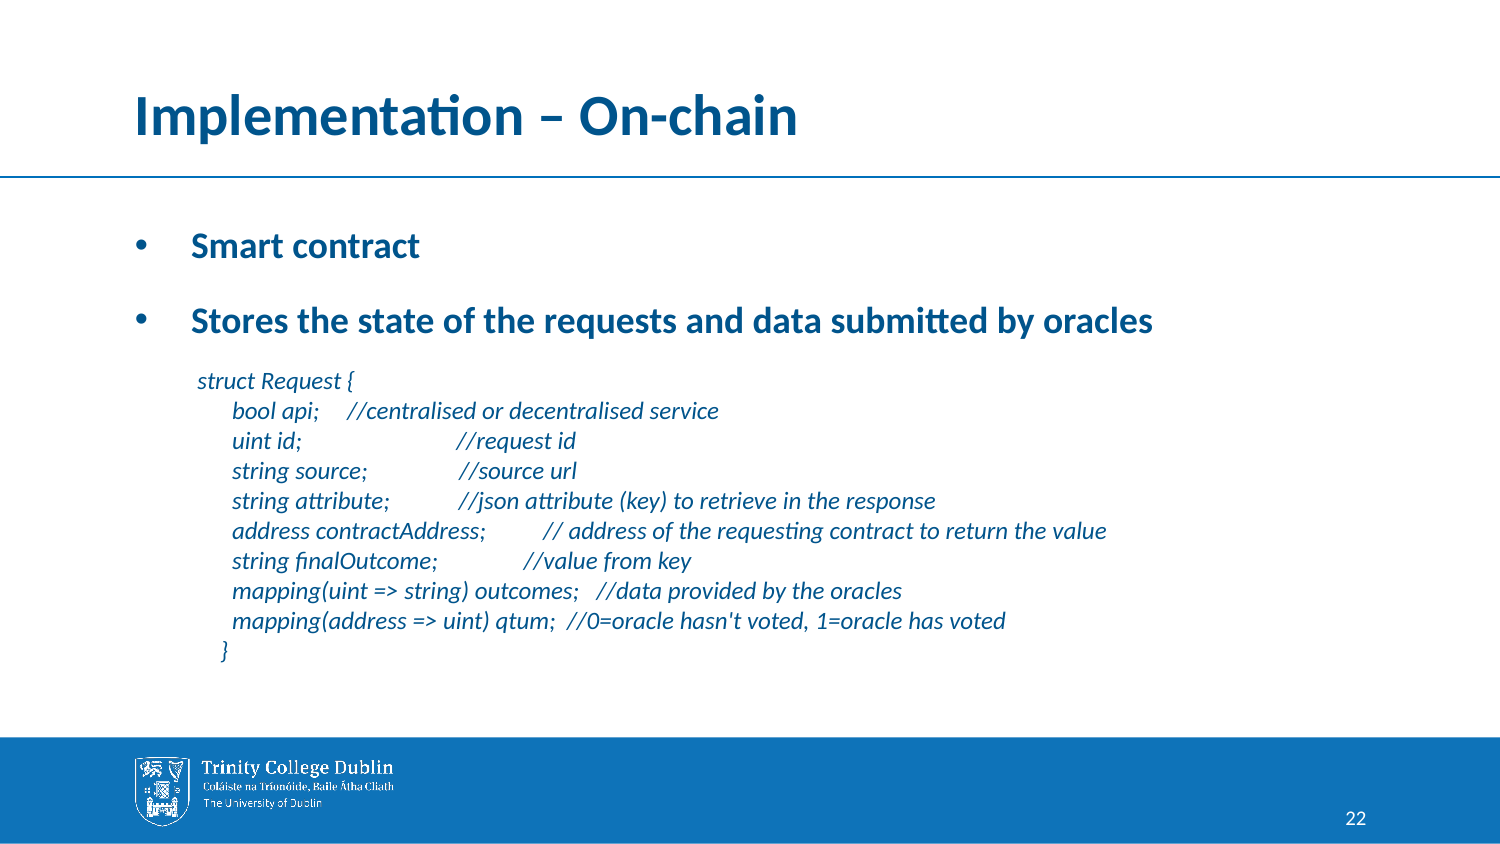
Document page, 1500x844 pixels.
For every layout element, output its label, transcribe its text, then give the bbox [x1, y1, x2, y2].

picture [134, 756, 395, 827]
text_box Smart contract Stores the state of the requests and data submitted by oracles struct Request { bool api; //centralised or decentralised service uint id; //request id string source; //source url string attribute; //json attribute (key) to retrieve in the response address contractAddress; // address of the requesting contract to return the value string finalOutcome; //value from key mapping(uint => string) outcomes; //data provided by the oracles mapping(address => uint) qtum; //0=oracle hasn't voted, 1=oracle has voted } [134, 221, 1444, 552]
title Implementation – On-chain [134, 78, 1366, 148]
